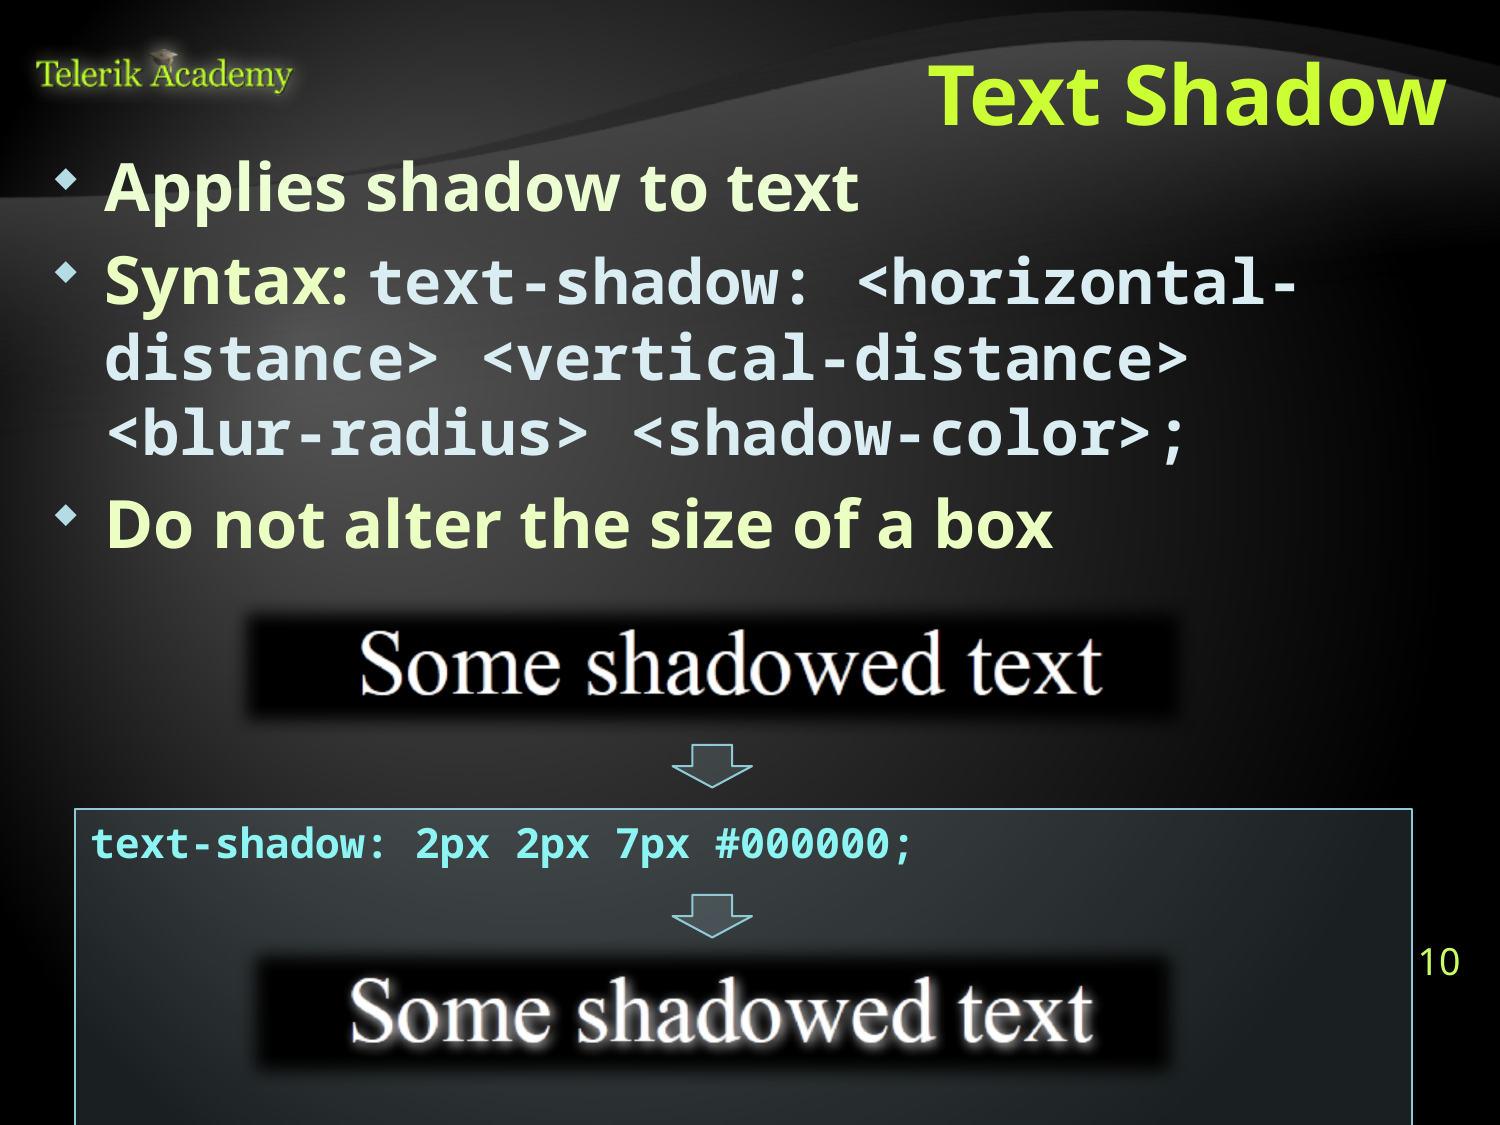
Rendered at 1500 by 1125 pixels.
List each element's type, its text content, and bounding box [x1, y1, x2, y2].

picture [237, 937, 1188, 1088]
slide_number 10 [1399, 926, 1490, 992]
text_box [672, 749, 753, 788]
text_box [672, 894, 753, 934]
picture [0, 0, 1500, 1125]
list Applies shadow to text Syntax: text-shadow: <horizontal-distance> <vertical-distance> <blur-radius> <shadow-color>; Do not alter the size of a box [37, 137, 1463, 589]
title Text Shadow [300, 24, 1463, 137]
list text-shadow: 2px 2px 7px #000000; [74, 808, 1413, 1125]
